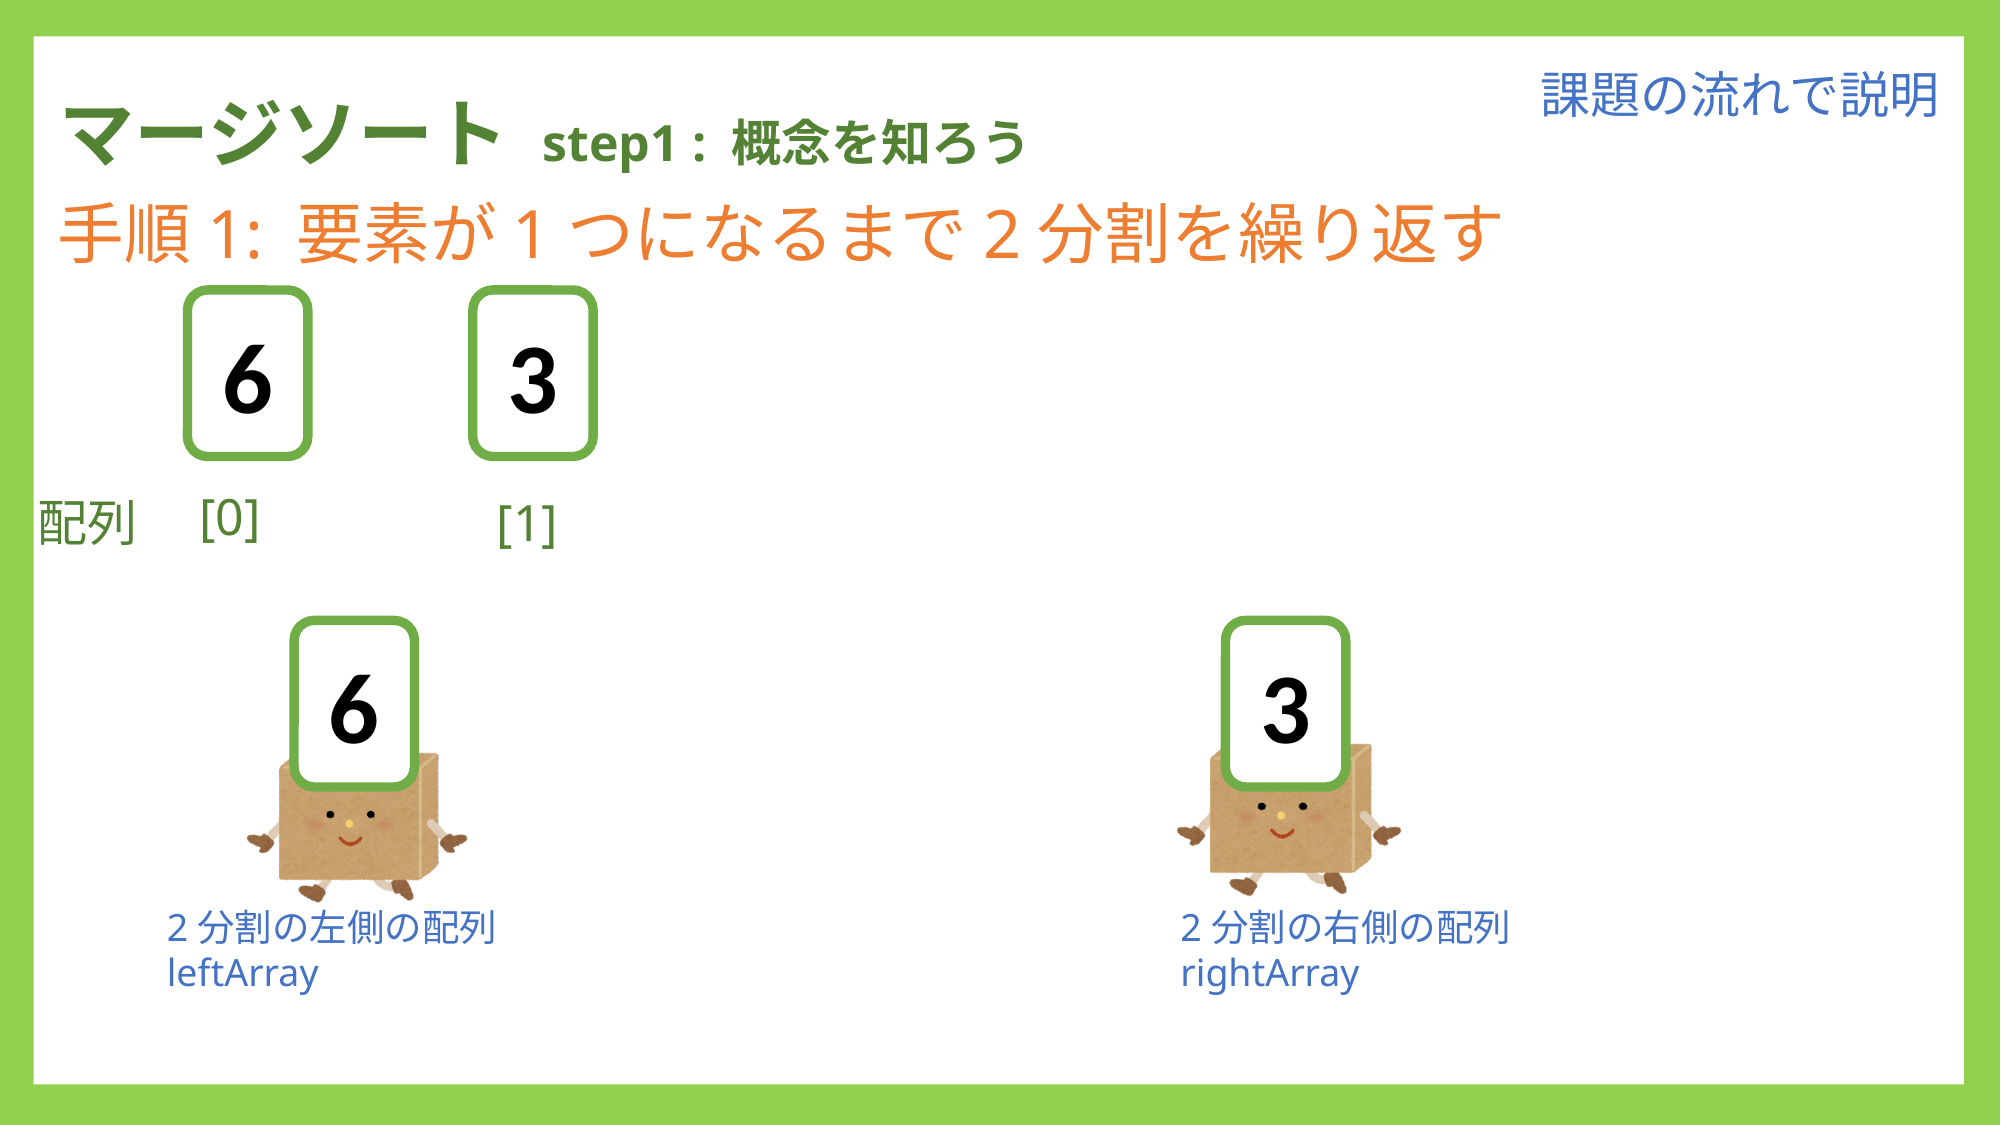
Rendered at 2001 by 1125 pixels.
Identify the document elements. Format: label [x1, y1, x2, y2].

text_box [152, 896, 513, 1002]
text_box [1165, 896, 1526, 1002]
text_box [184, 478, 276, 553]
text_box [1224, 619, 1347, 705]
text_box [186, 288, 309, 458]
text_box [43, 78, 1520, 280]
picture [239, 715, 473, 927]
text_box [481, 484, 574, 560]
picture [1169, 705, 1407, 921]
text_box [293, 619, 416, 715]
text_box [471, 288, 595, 458]
text_box [22, 484, 153, 560]
text_box [1525, 56, 1954, 131]
